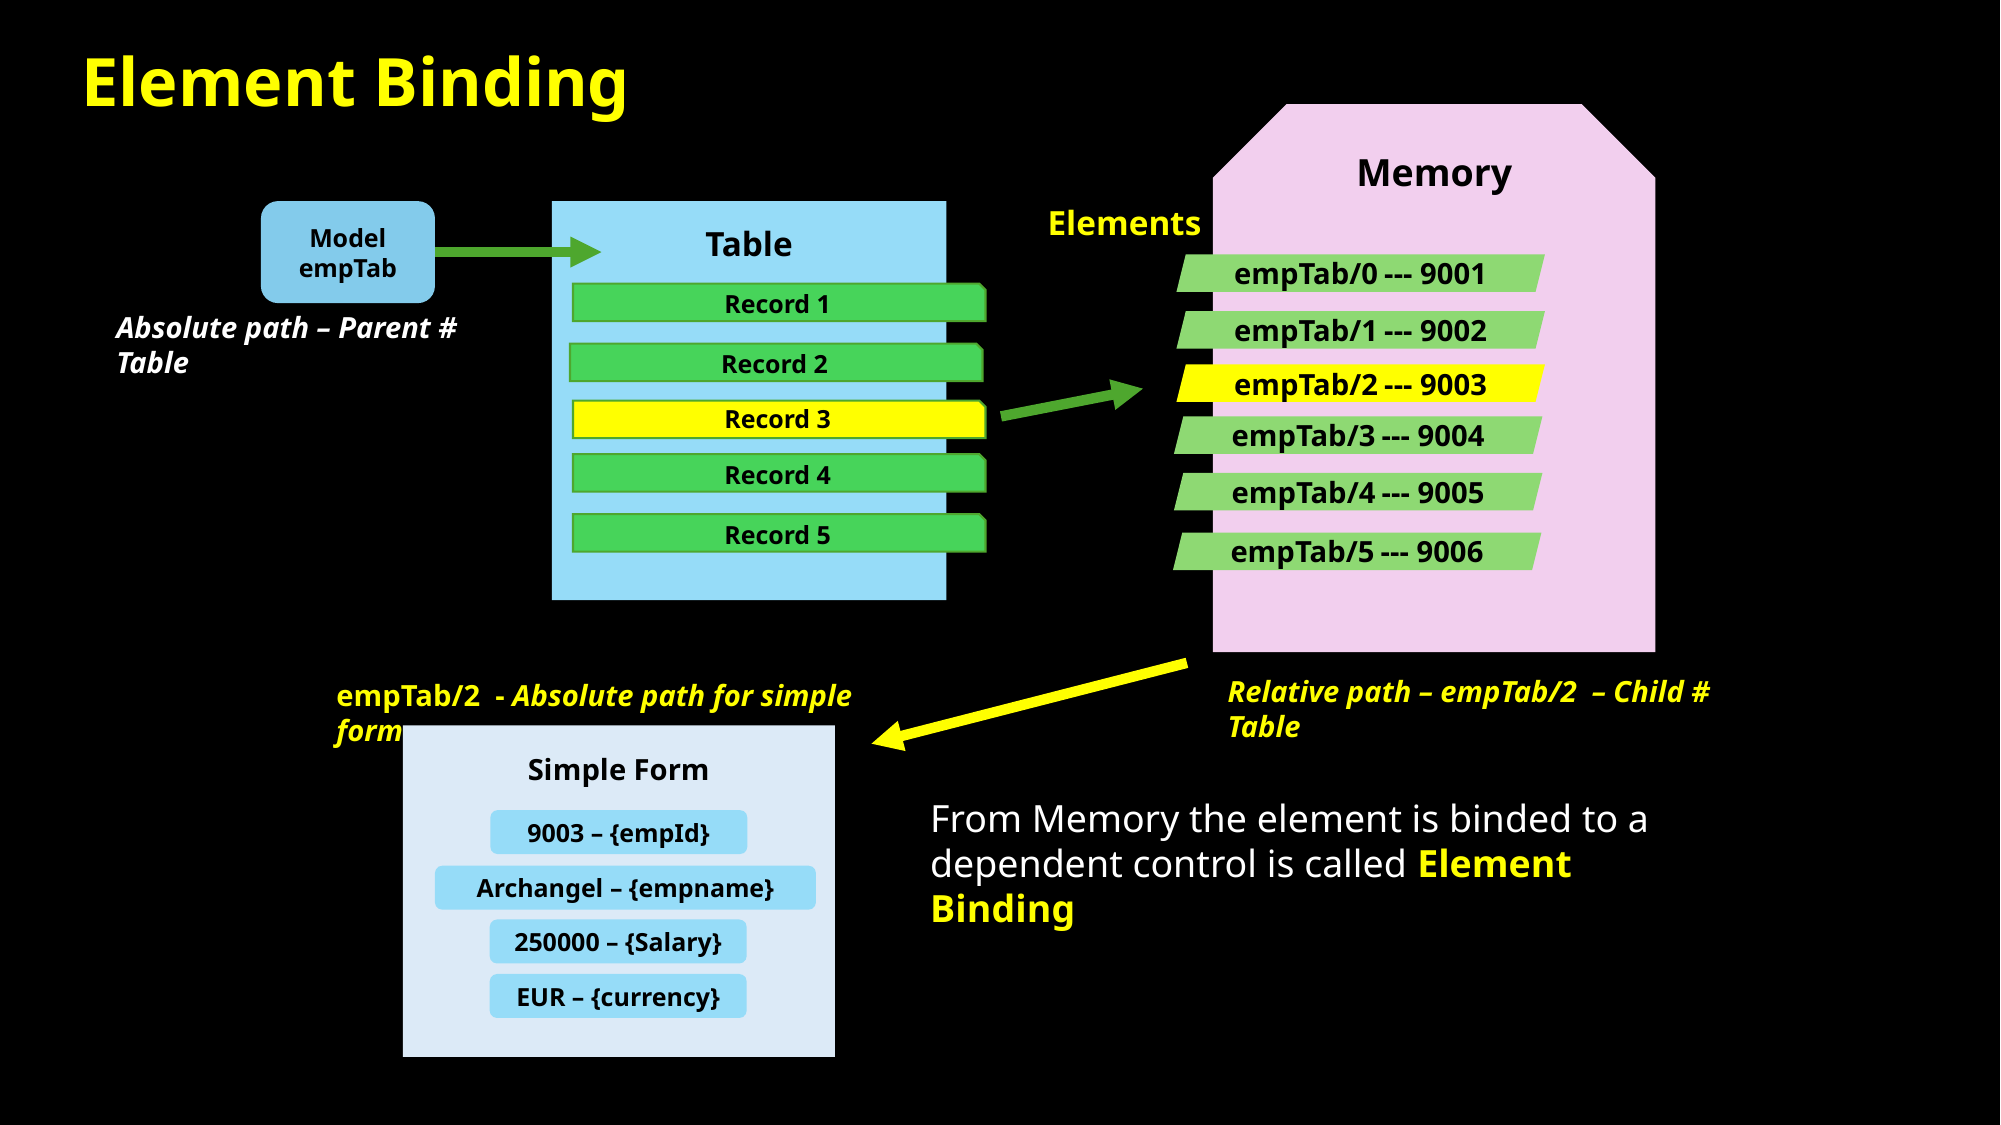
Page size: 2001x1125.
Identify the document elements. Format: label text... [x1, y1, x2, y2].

text_box From Memory the element is binded to a dependent control is called Element Binding [916, 787, 1682, 938]
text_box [870, 662, 1188, 745]
text_box Element Binding [66, 32, 782, 128]
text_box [321, 718, 916, 1058]
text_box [100, 103, 1801, 718]
